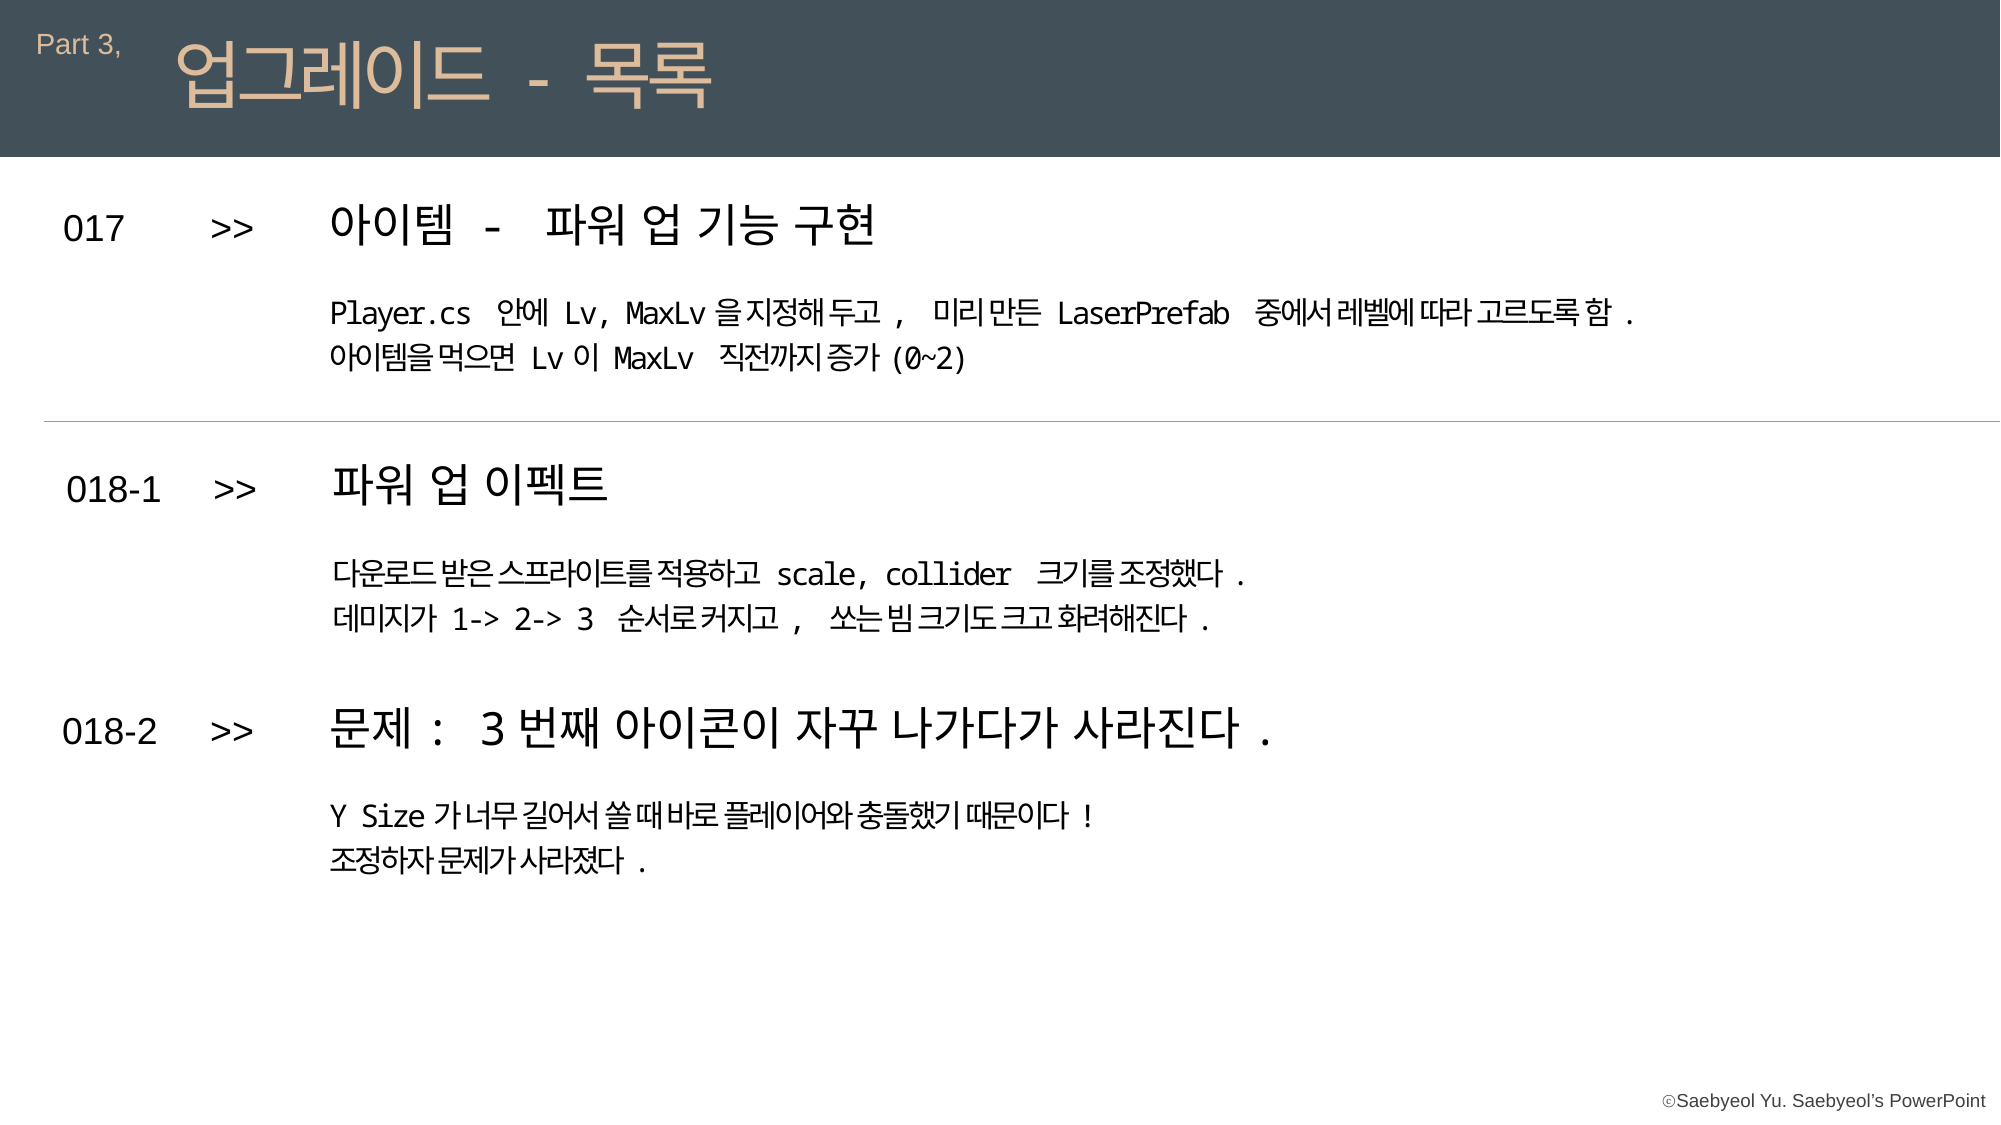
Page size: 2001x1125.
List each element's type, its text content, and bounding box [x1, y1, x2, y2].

text_box 업그레이드 - 목록 [158, 20, 834, 126]
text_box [47, 189, 1876, 385]
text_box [50, 449, 1879, 644]
text_box Part 3, [21, 18, 138, 68]
text_box [0, 0, 2000, 158]
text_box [47, 692, 1876, 888]
